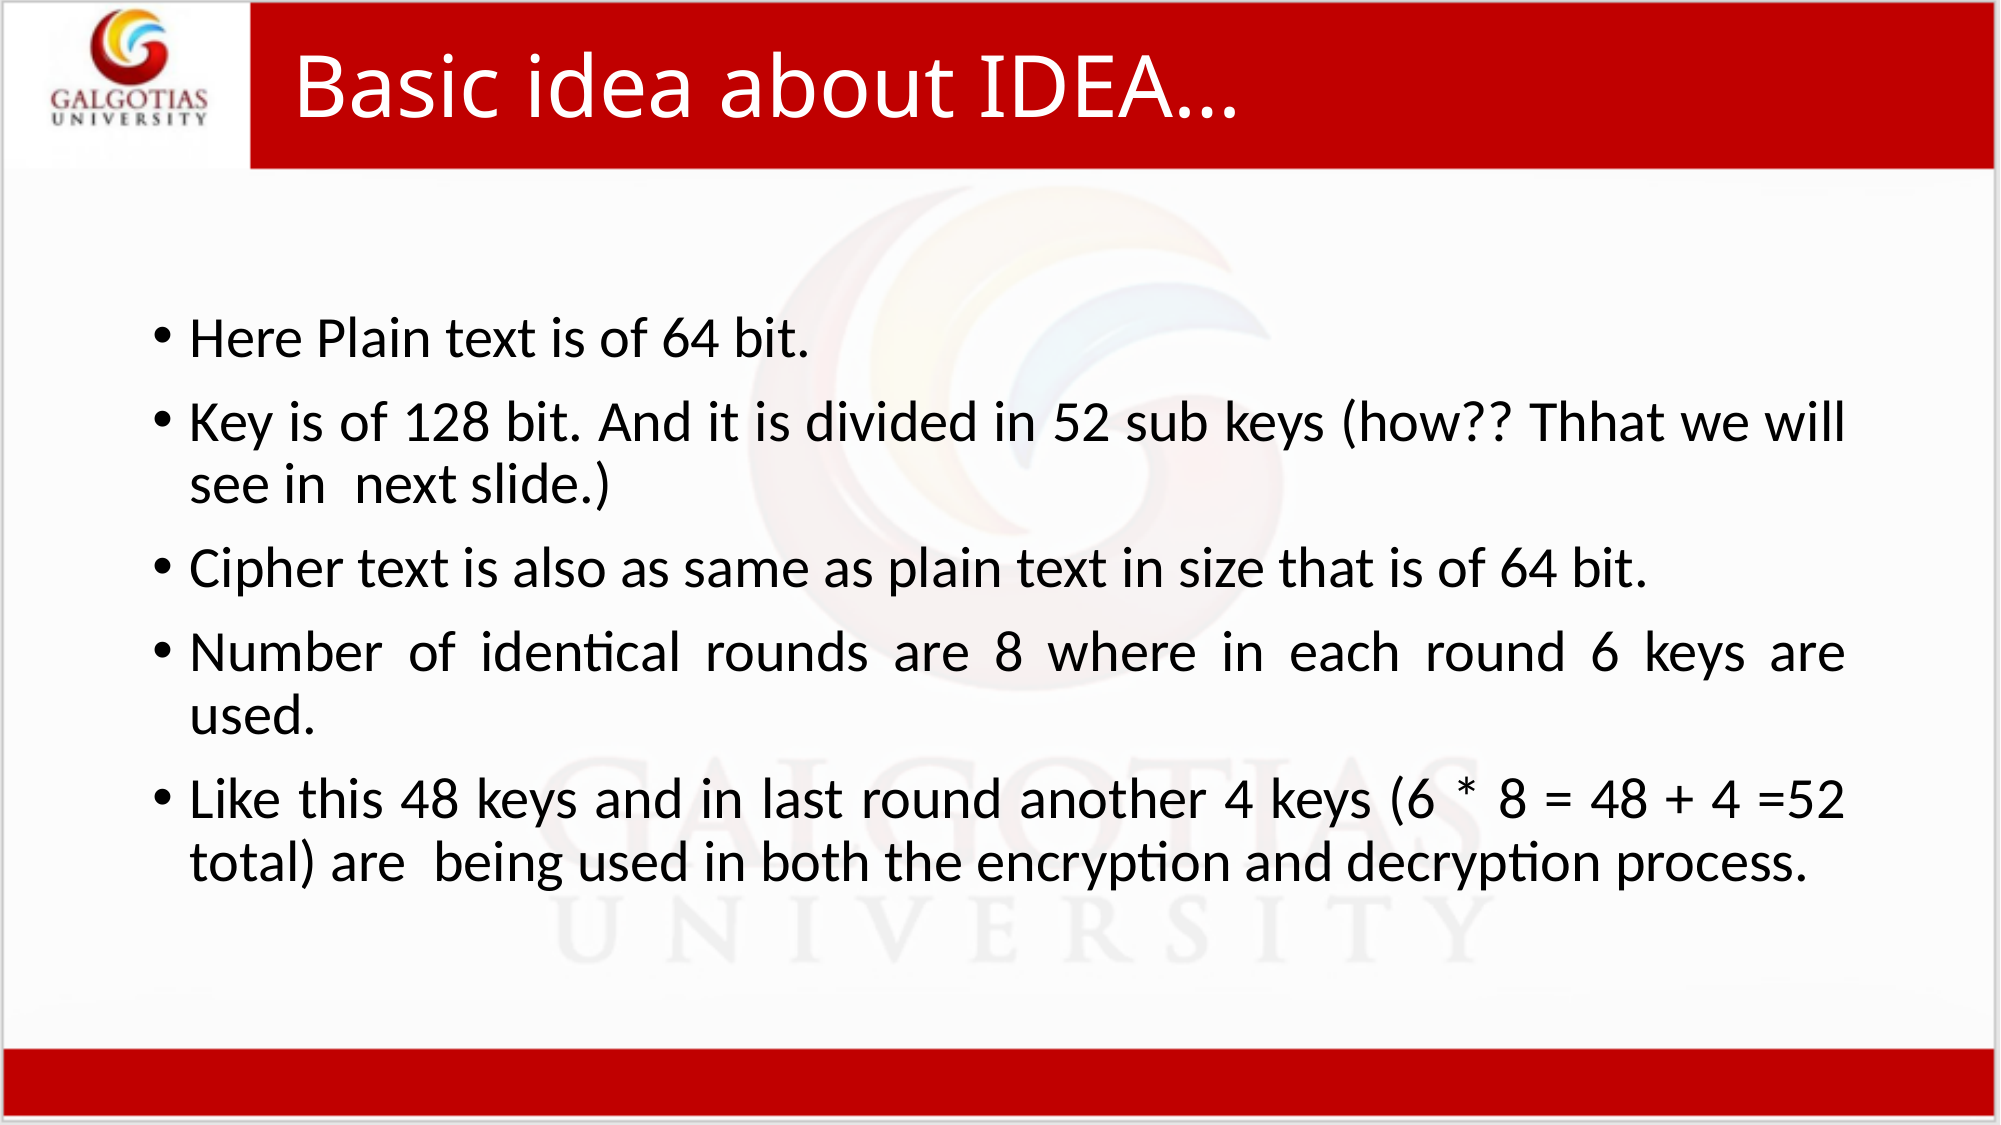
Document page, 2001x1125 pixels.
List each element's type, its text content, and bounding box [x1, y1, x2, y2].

list Here Plain text is of 64 bit. Key is of 128 bit. And it is divided in 52 sub keys (how?? Thhat we will see in next slide.) Cipher text is also as same as plain text in size that is of 64 bit. Number of identical rounds are 8 where in each round 6 keys are used. Like this 48 keys and in last round another 4 keys (6 * 8 = 48 + 4 =52 total) are being used in both the encryption and decryption process. [137, 299, 1863, 1014]
title Basic idea about IDEA… [277, 35, 1613, 145]
picture [0, 0, 2001, 1125]
